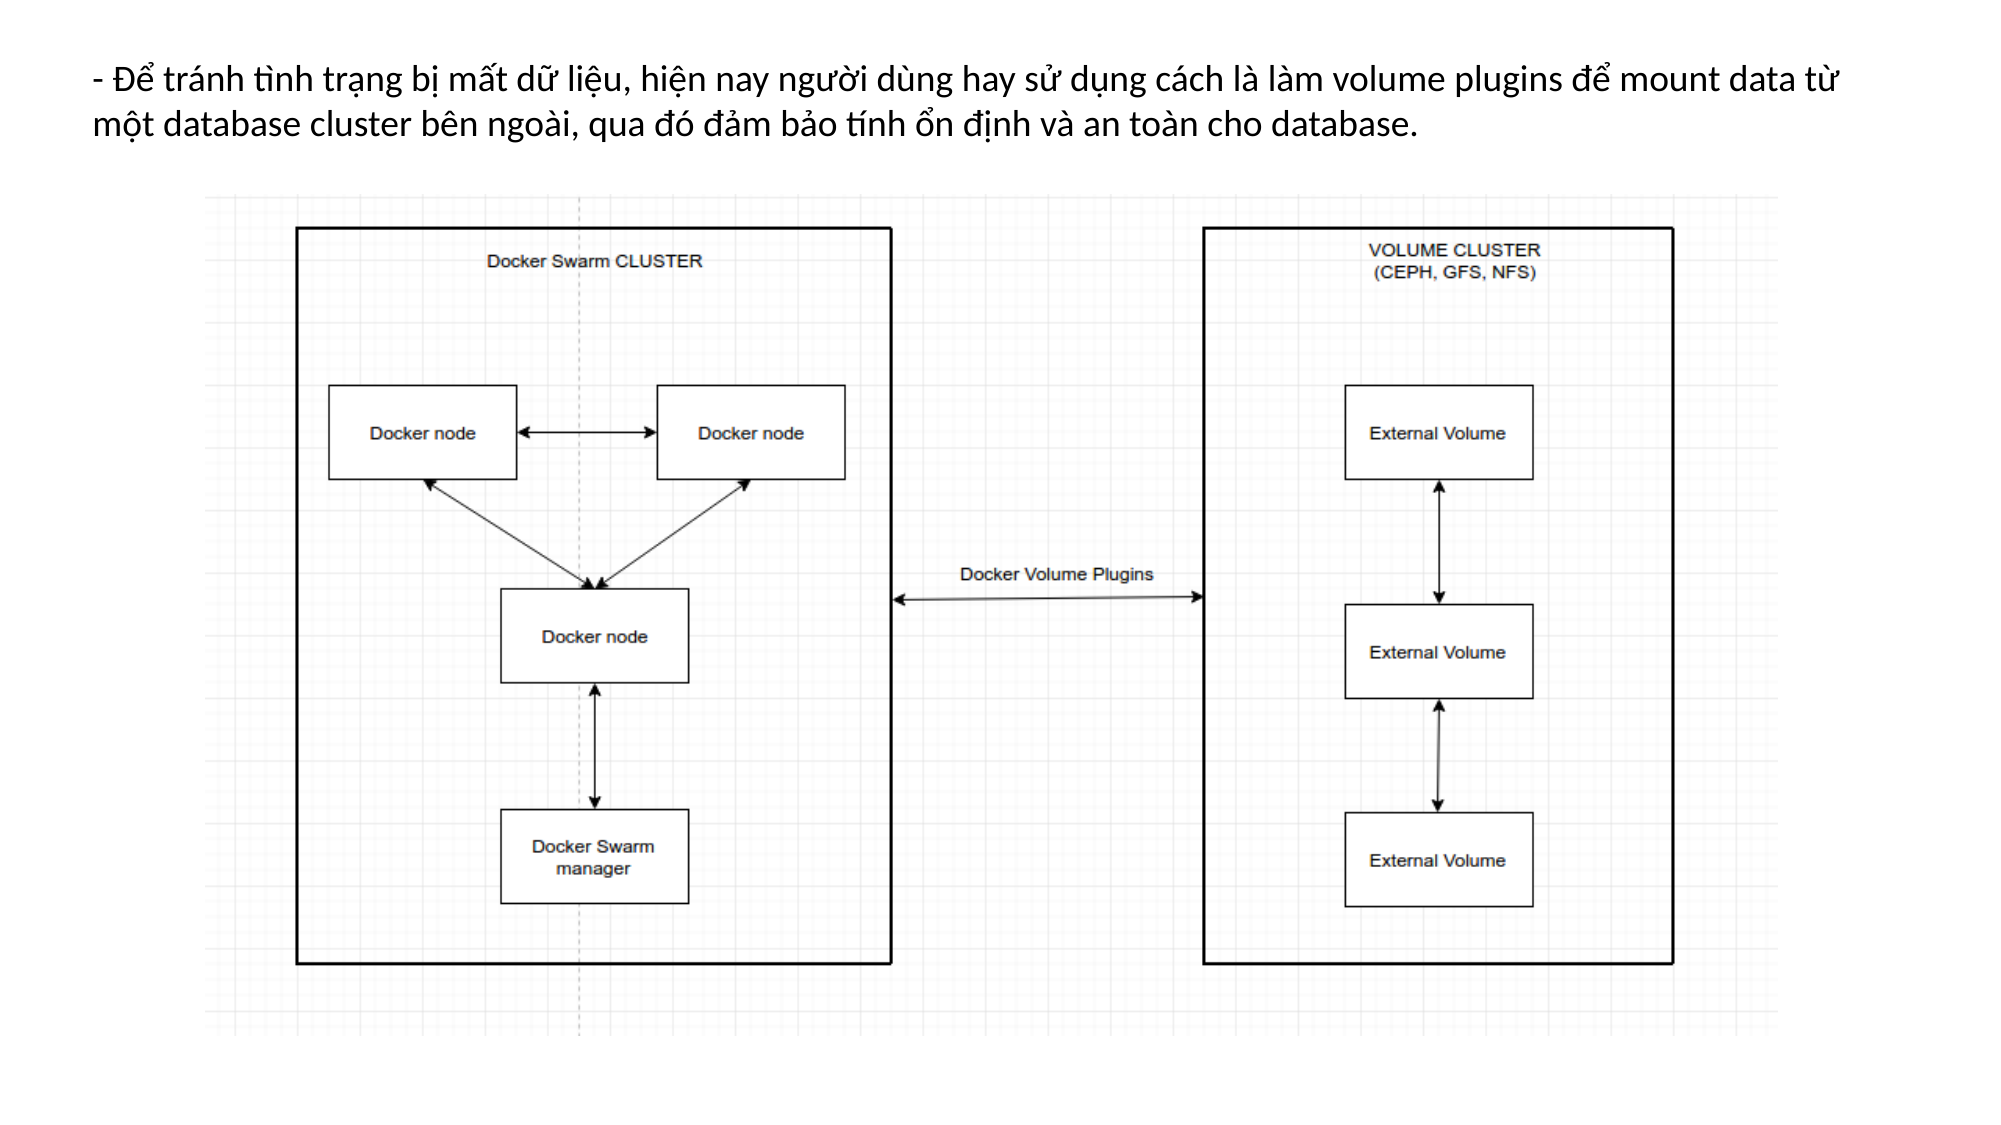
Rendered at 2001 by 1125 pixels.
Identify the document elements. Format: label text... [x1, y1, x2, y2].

text_box - Để tránh tình trạng bị mất dữ liệu, hiện nay người dùng hay sử dụng cách là làm volume plugins để mount data từ một database cluster bên ngoài, qua đó đảm bảo tính ổn định và an toàn cho database. [77, 46, 1908, 152]
picture [205, 194, 1778, 1036]
